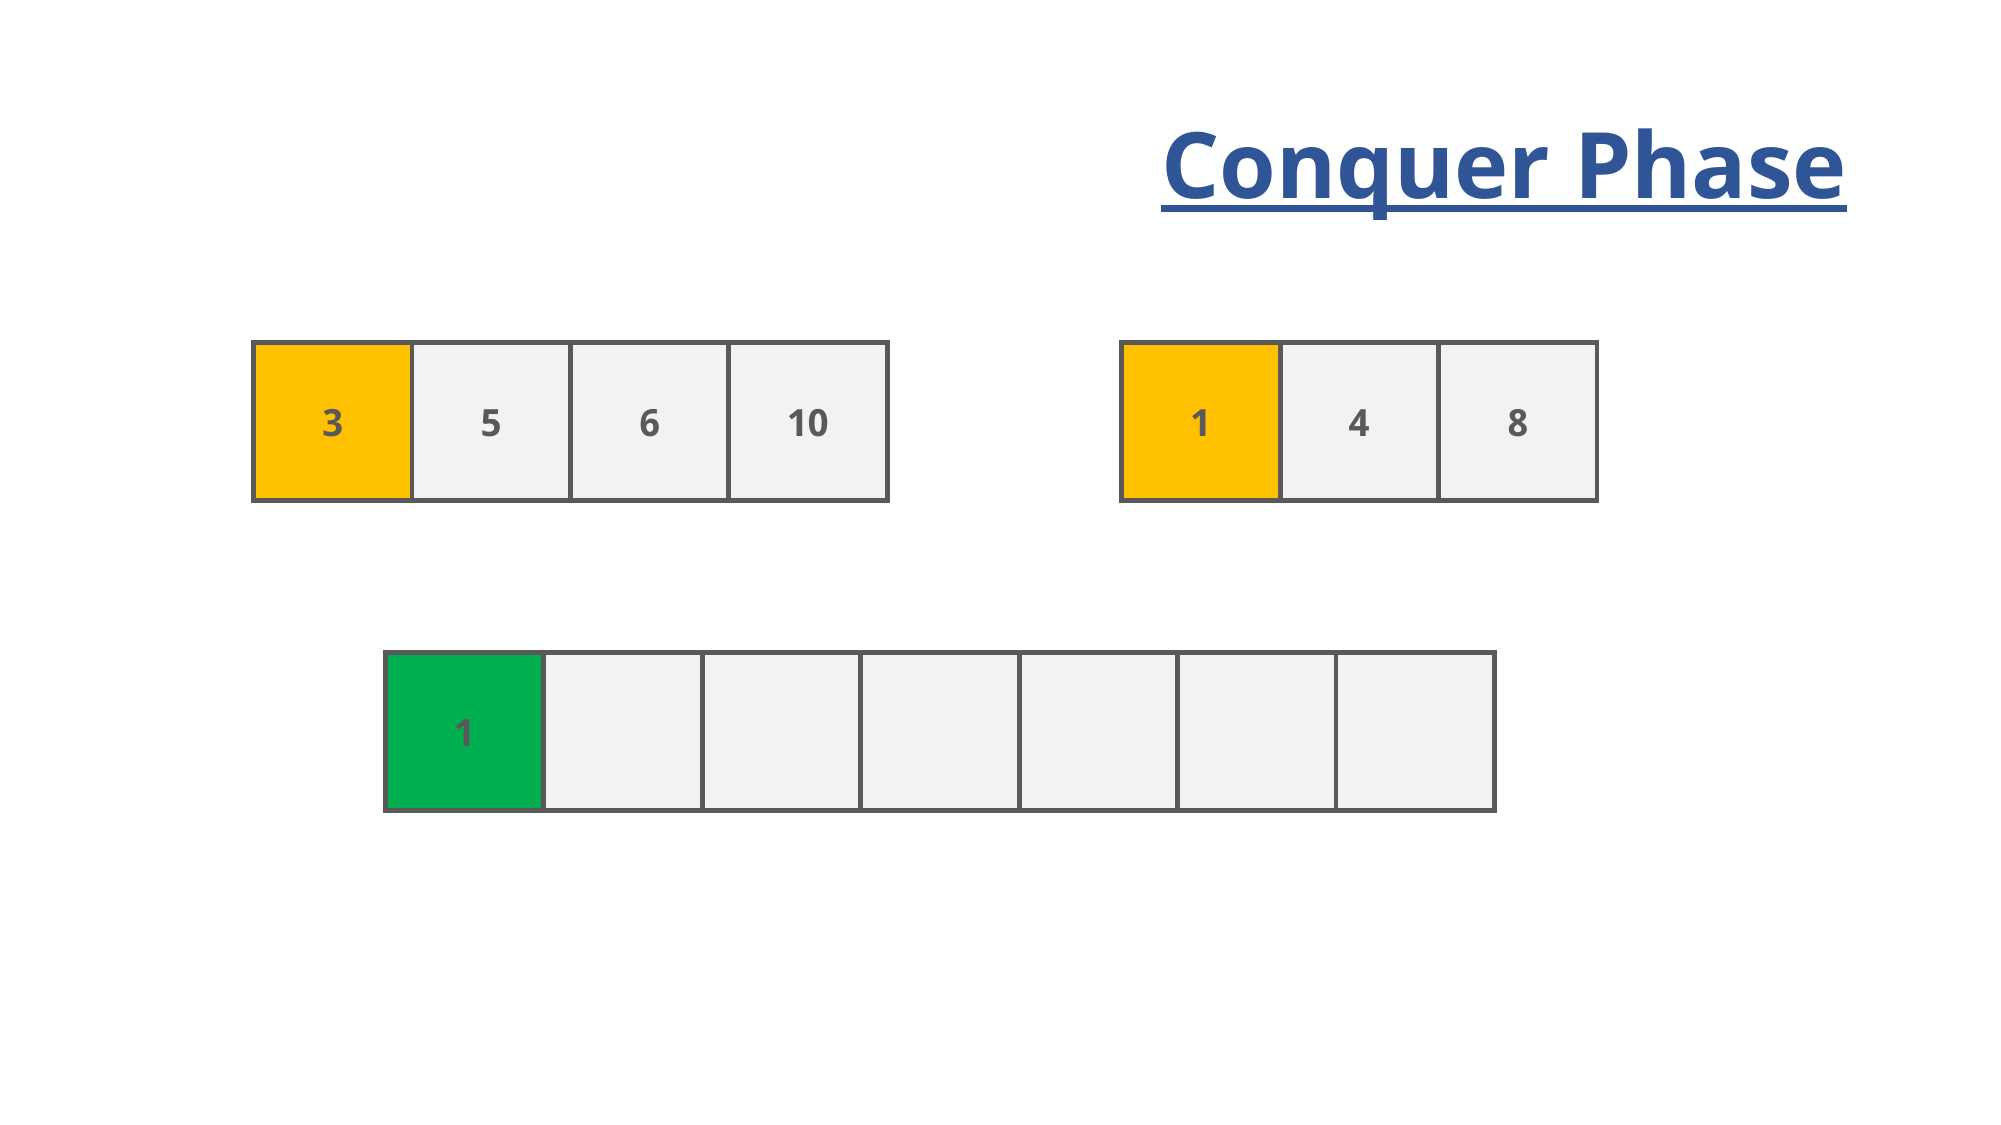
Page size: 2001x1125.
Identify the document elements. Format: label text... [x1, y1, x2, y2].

text_box [1177, 651, 1335, 812]
text_box [701, 651, 860, 812]
text_box 1 [1121, 341, 1279, 502]
text_box [543, 651, 701, 812]
text_box [1018, 651, 1177, 812]
text_box 5 [411, 341, 569, 502]
text_box 10 [728, 341, 888, 502]
text_box [1335, 651, 1495, 812]
text_box 3 [252, 341, 411, 502]
text_box [860, 651, 1018, 812]
title Conquer Phase [137, 59, 1863, 278]
text_box 4 [1279, 341, 1438, 502]
text_box 6 [569, 341, 728, 502]
text_box 1 [384, 651, 543, 812]
text_box 8 [1438, 341, 1598, 502]
